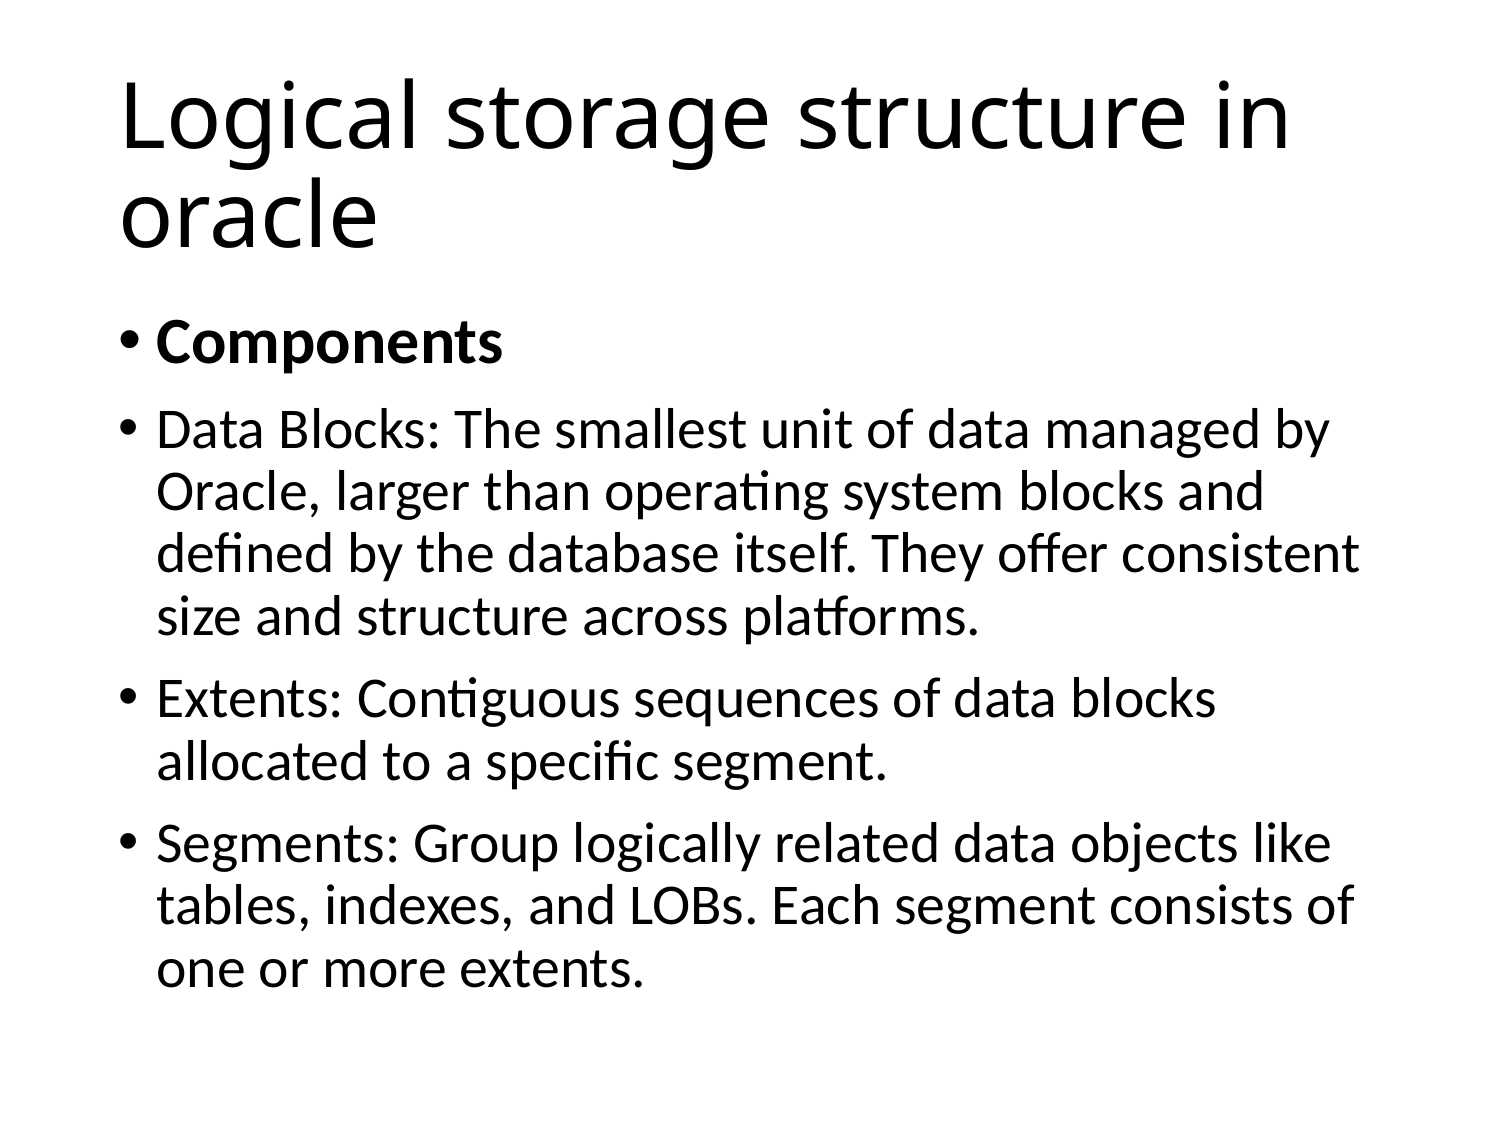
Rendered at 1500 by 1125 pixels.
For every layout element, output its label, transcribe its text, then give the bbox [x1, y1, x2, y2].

list Components Data Blocks: The smallest unit of data managed by Oracle, larger than operating system blocks and defined by the database itself. They offer consistent size and structure across platforms. Extents: Contiguous sequences of data blocks allocated to a specific segment. Segments: Group logically related data objects like tables, indexes, and LOBs. Each segment consists of one or more extents. [103, 299, 1397, 1014]
title Logical storage structure in oracle [103, 59, 1397, 278]
